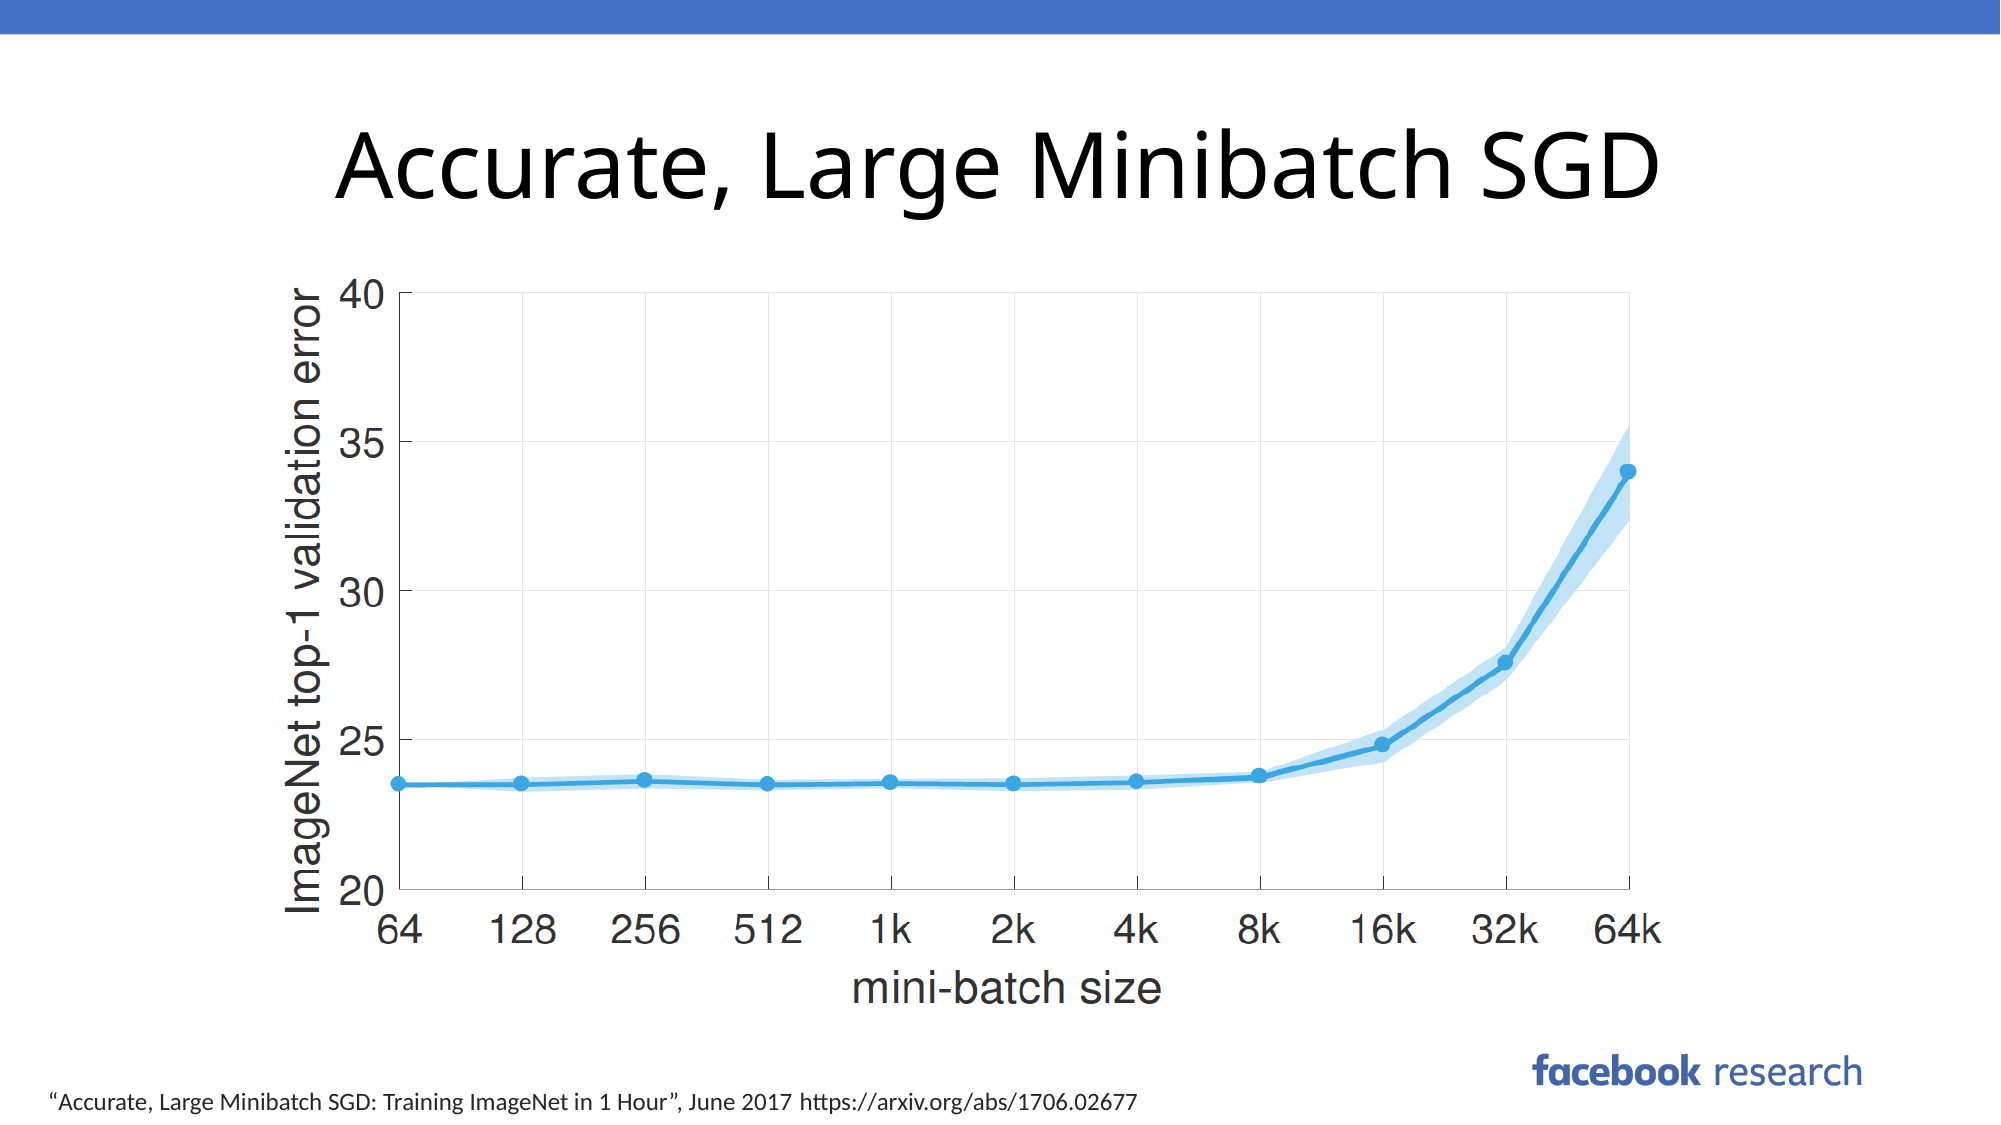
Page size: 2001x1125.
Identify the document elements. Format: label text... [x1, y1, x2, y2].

picture [278, 277, 1665, 1013]
picture [1518, 1035, 1877, 1107]
title Accurate, Large Minibatch SGD [137, 59, 1863, 278]
text_box “Accurate, Large Minibatch SGD: Training ImageNet in 1 Hour”, June 2017 https://arxiv.org/abs/1706.02677 [33, 1078, 1218, 1123]
